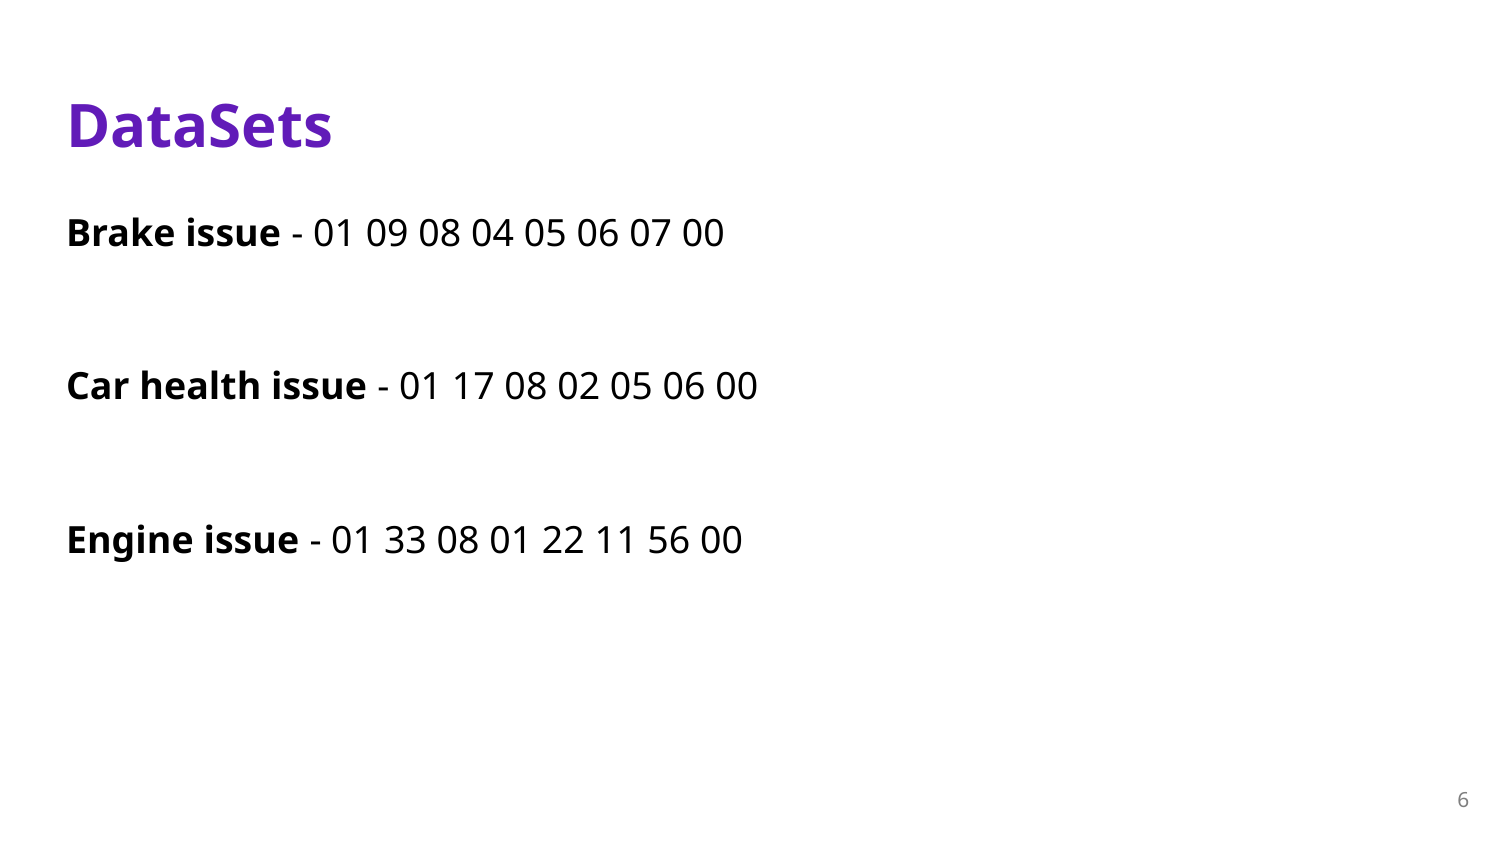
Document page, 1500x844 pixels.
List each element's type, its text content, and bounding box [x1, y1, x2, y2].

slide_number ‹#› [1394, 769, 1484, 834]
list Brake issue - 01 09 08 04 05 06 07 00 Car health issue - 01 17 08 02 05 06 00 Engine issue - 01 33 08 01 22 11 56 00 [51, 187, 1449, 748]
title DataSets [51, 72, 1449, 176]
